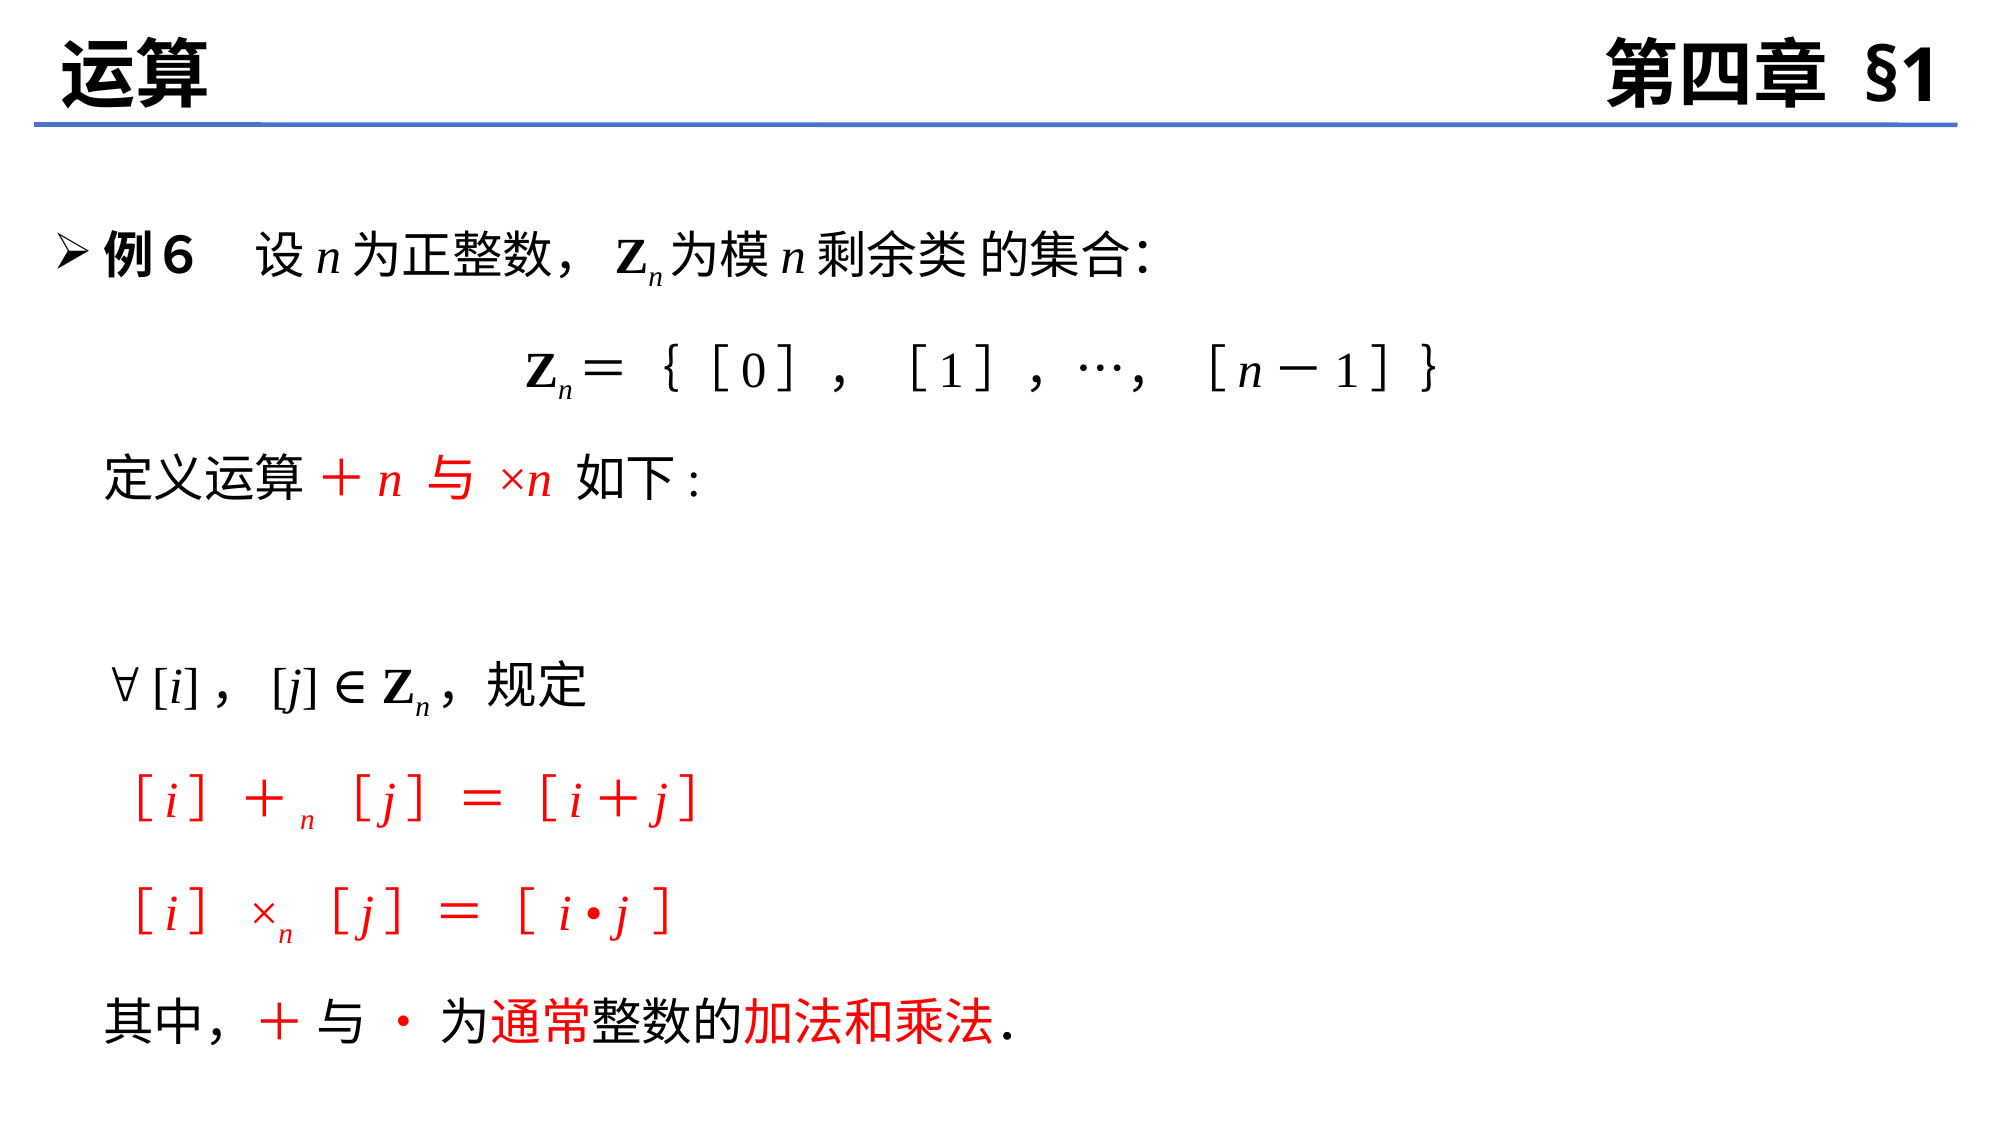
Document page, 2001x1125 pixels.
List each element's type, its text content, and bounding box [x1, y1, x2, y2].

text_box 例６ 设n为正整数，Zn为模n剩余类 的集合： Zn＝｛［0］，［1］，…，［n－1］｝ 定义运算 ＋n 与 ×n 如下:  [i]，[j] ∈ Zn，规定 ［i］＋n［j］＝［i＋j］ ［i］×n［j］＝［ i • j ］ 其中，＋ 与 • 为通常整数的加法和乘法． [38, 181, 1958, 1062]
text_box 运算 [46, 18, 662, 124]
text_box 第四章 §1 [1576, 19, 1958, 124]
